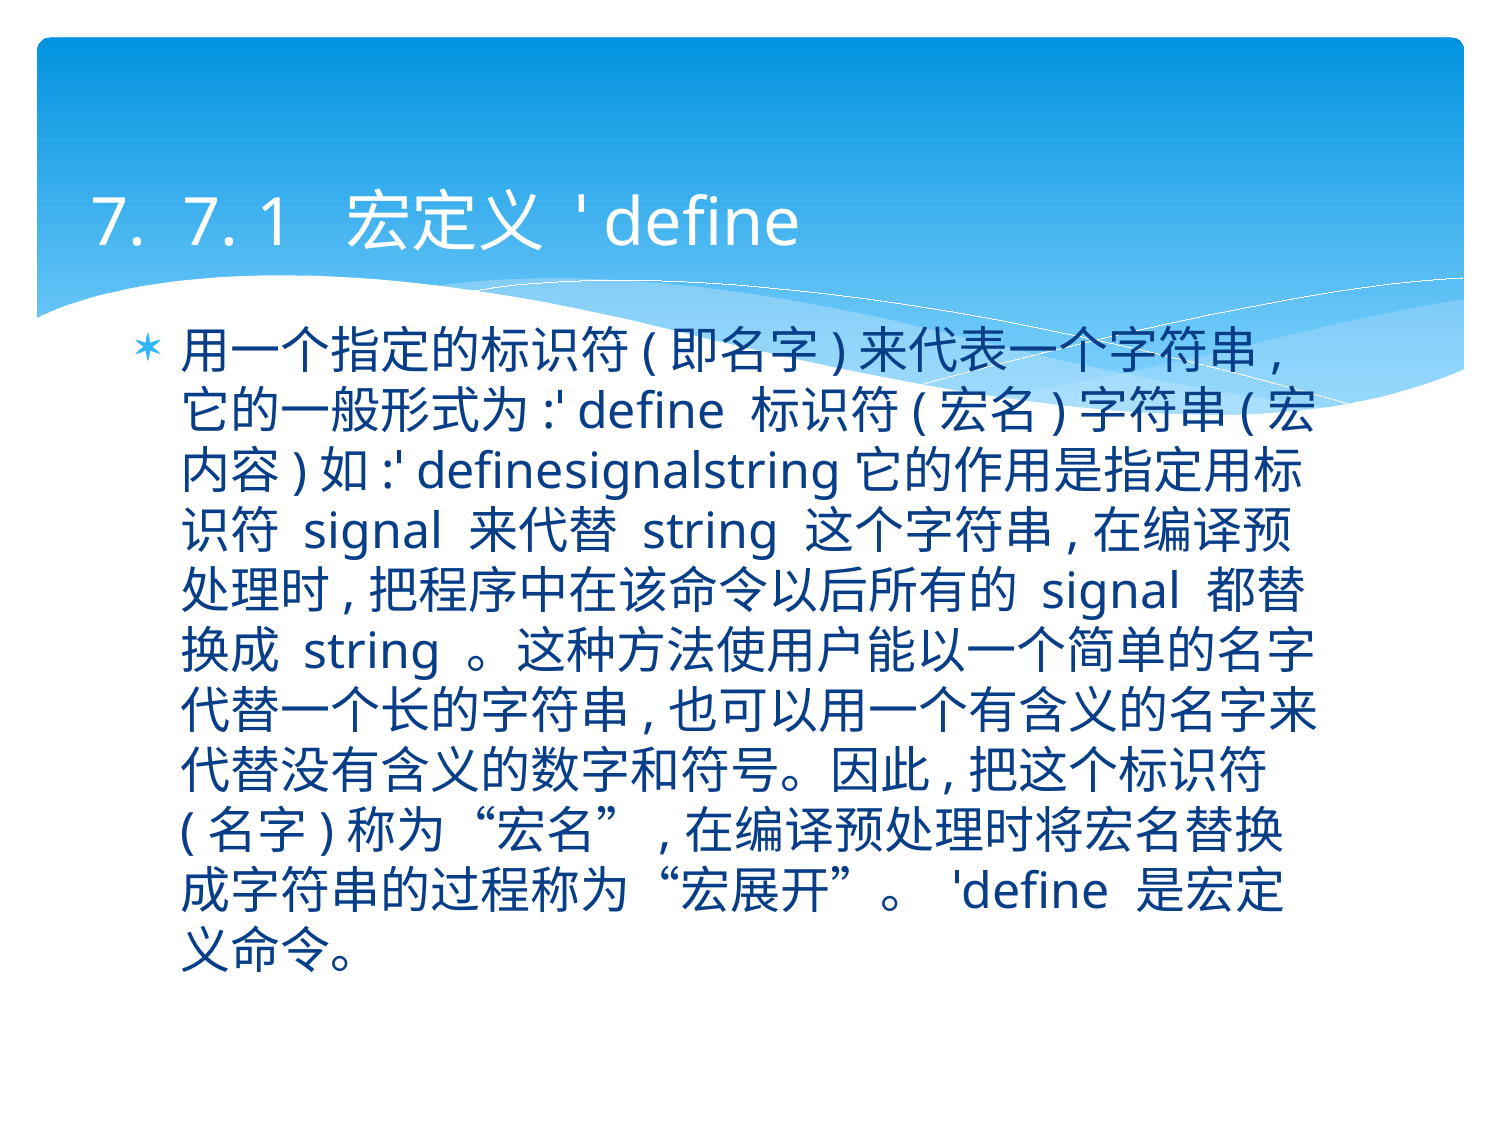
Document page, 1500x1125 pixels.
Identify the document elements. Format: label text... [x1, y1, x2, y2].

list 用一个指定的标识符(即名字)来代表一个字符串,它的一般形式为:ˈ define 标识符(宏名)字符串(宏内容)如:ˈ definesignalstring它的作用是指定用标识符 signal 来代替 string 这个字符串,在编译预处理时,把程序中在该命令以后所有的 signal 都替换成 string 。这种方法使用户能以一个简单的名字代替一个长的字符串,也可以用一个有含义的名字来代替没有含义的数字和符号。因此,把这个标识符(名字)称为“宏名”,在编译预处理时将宏名替换成字符串的过程称为“宏展开”。 ˈdefine 是宏定义命令。 [120, 311, 1337, 878]
title 7. 7. 1 宏定义 ˈ define [75, 87, 1426, 294]
